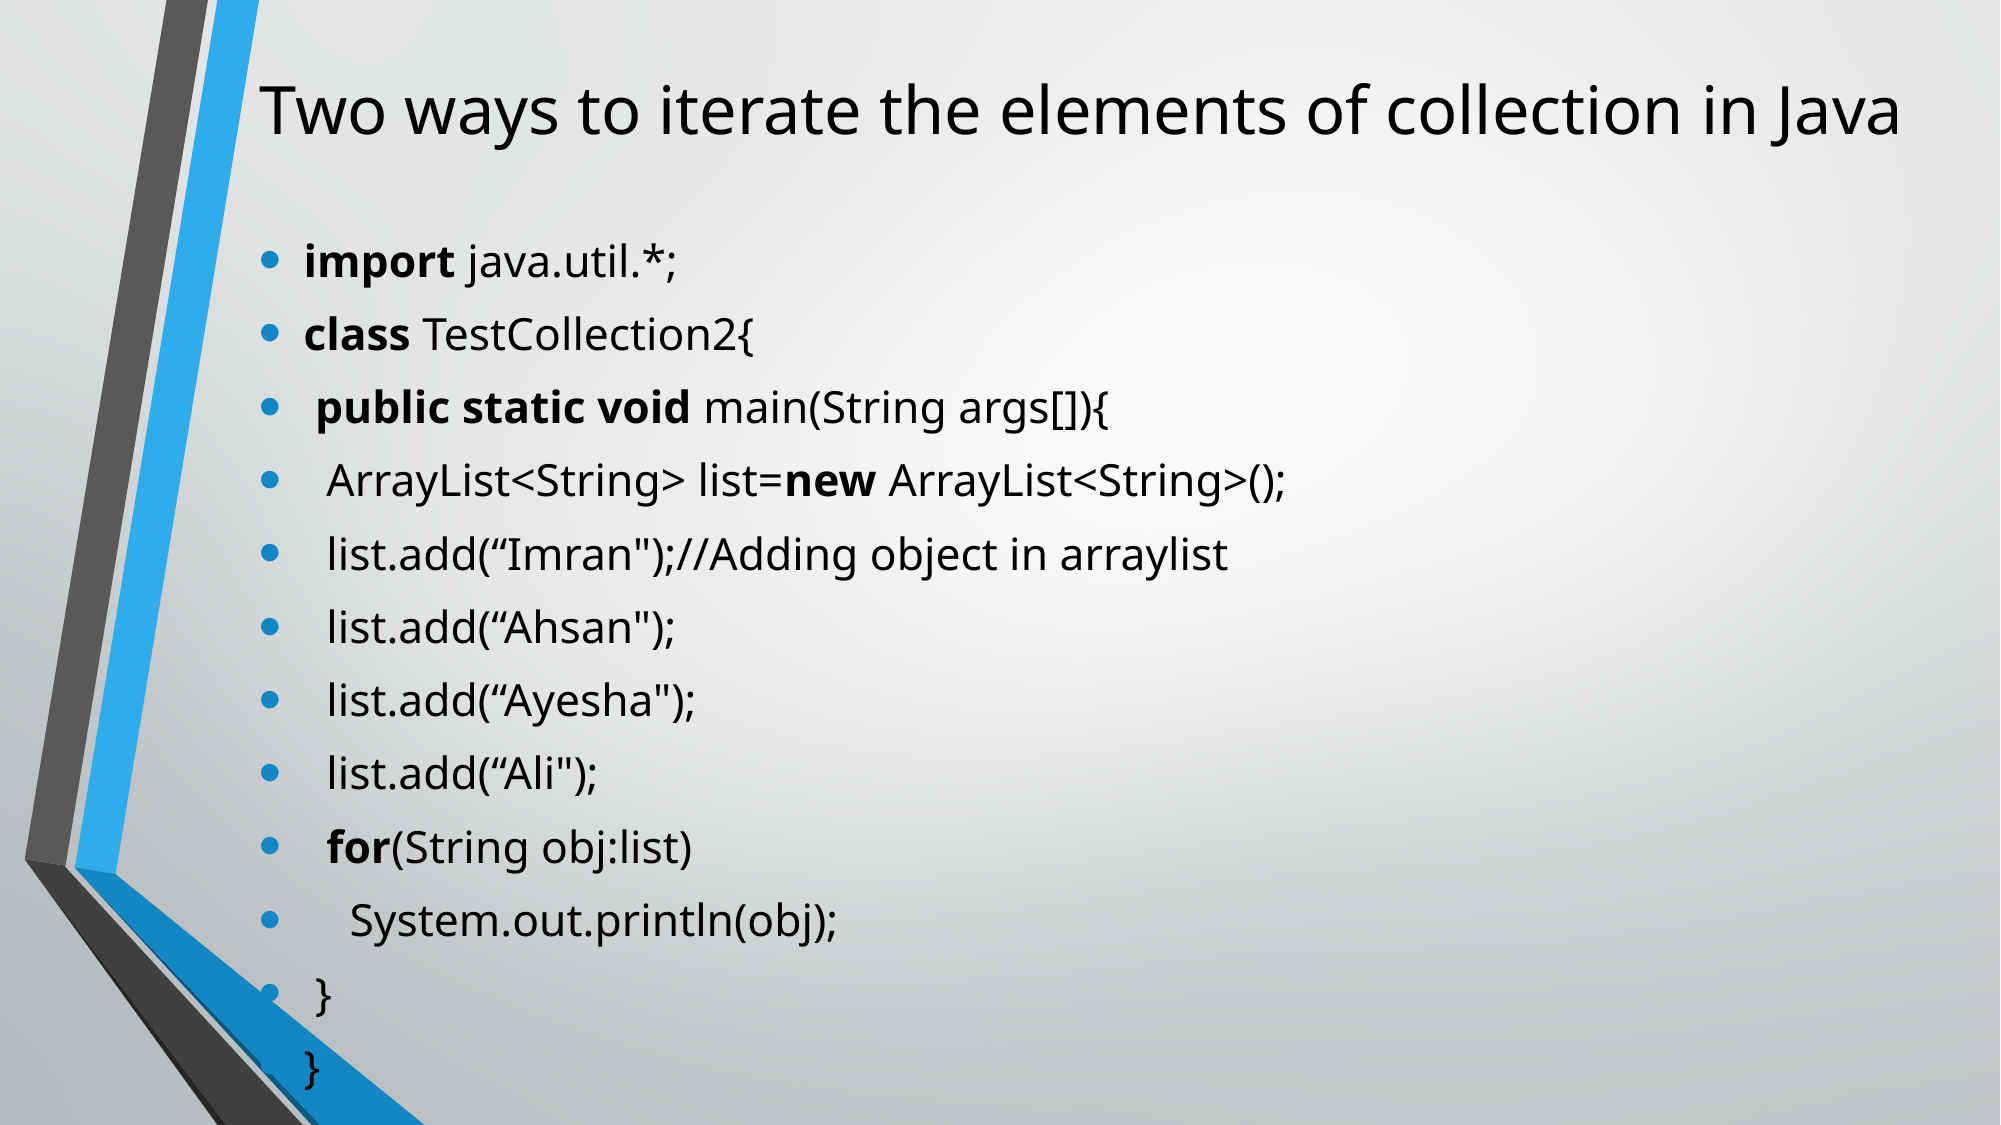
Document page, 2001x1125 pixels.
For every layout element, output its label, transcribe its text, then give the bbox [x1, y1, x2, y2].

title Two ways to iterate the elements of collection in Java [243, 25, 1921, 191]
list import java.util.*; class TestCollection2{ public static void main(String args[]){ ArrayList<String> list=new ArrayList<String>(); list.add(“Imran");//Adding object in arraylist list.add(“Ahsan"); list.add(“Ayesha"); list.add(“Ali"); for(String obj:list) System.out.println(obj); } } [243, 223, 1887, 1101]
